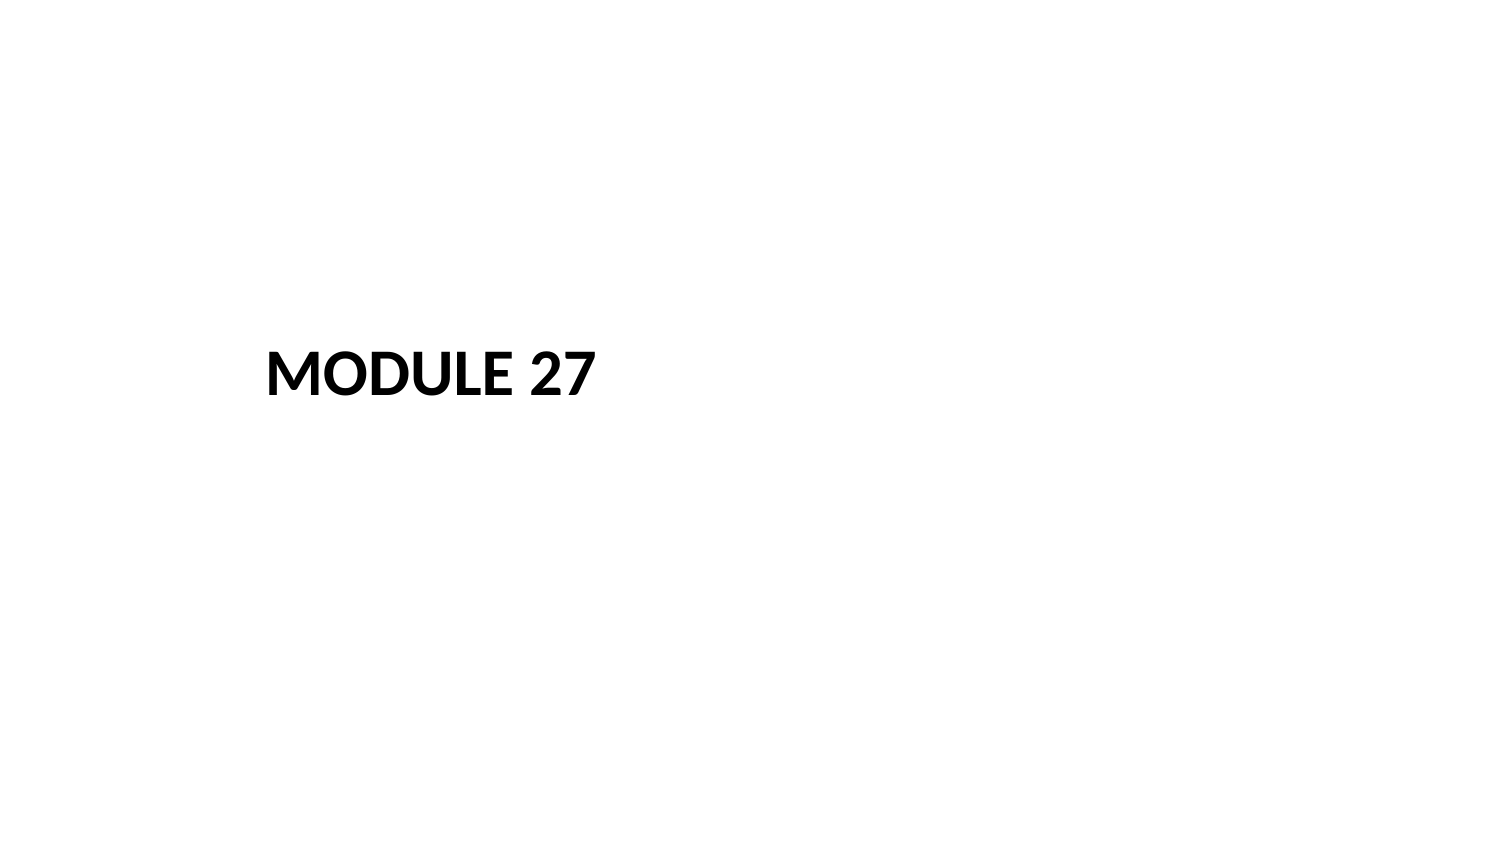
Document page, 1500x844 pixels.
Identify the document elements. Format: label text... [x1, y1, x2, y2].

text_box MODULE 27 [249, 321, 875, 417]
